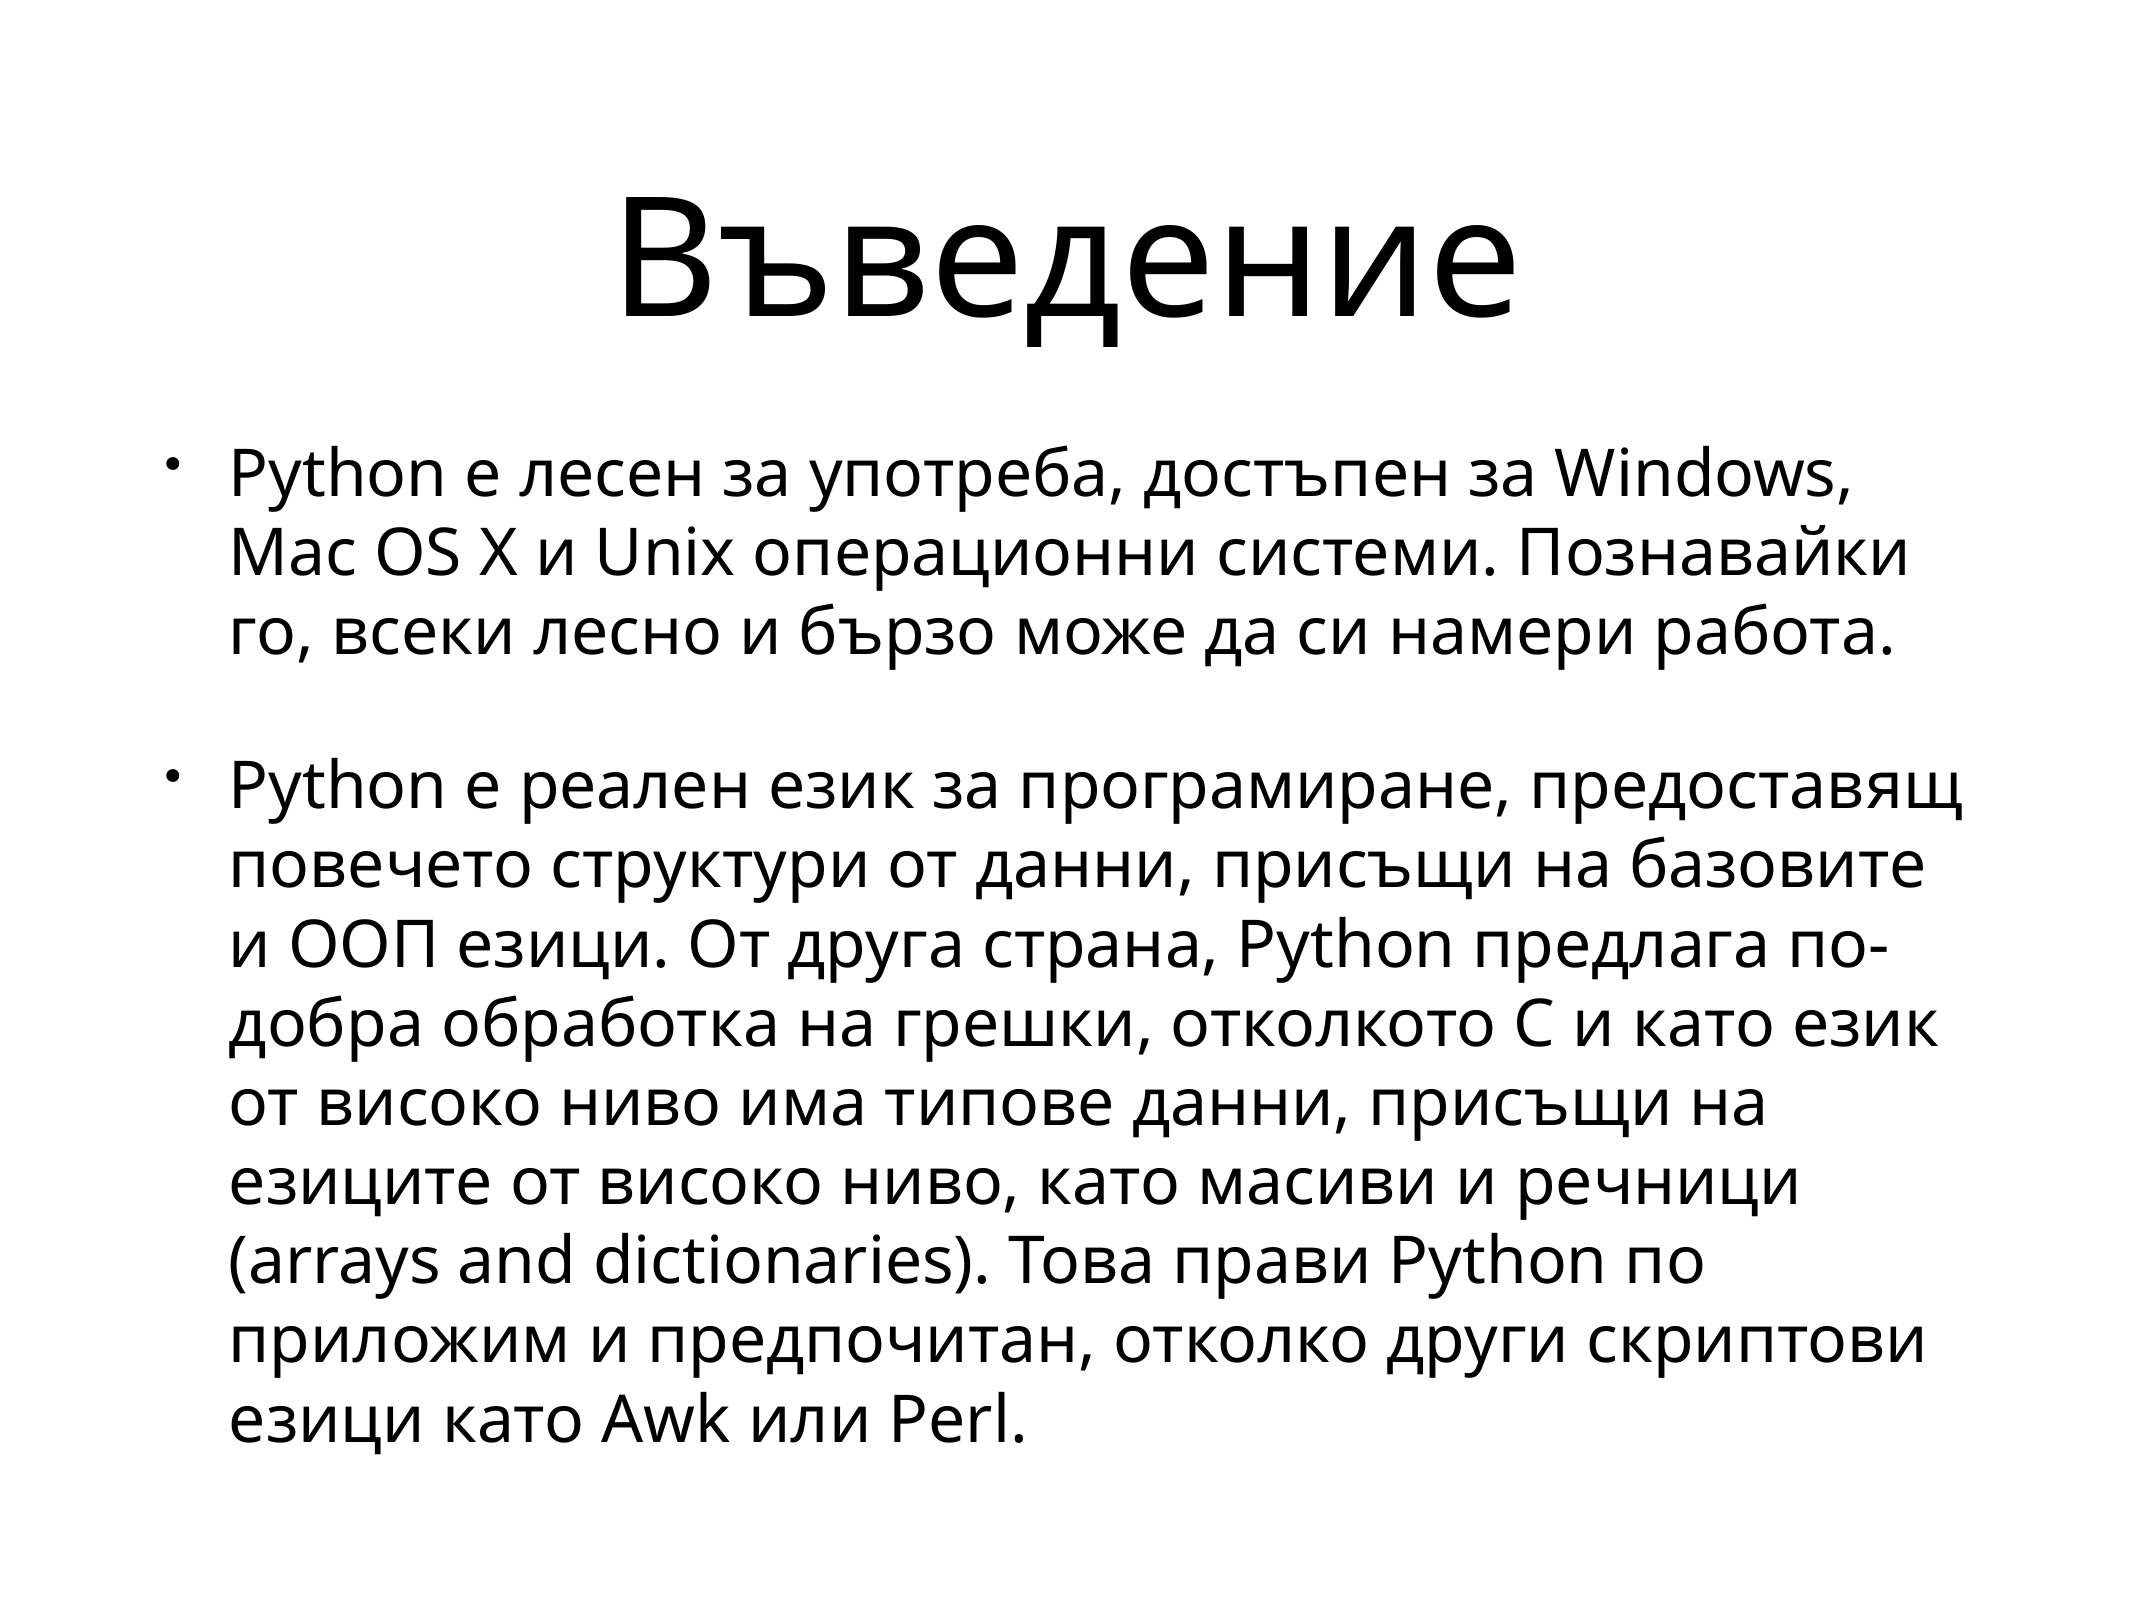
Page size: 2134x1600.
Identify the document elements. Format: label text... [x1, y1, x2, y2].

list Python е лесен за употреба, достъпен за Windows, Mac OS X и Unix операционни системи. Познавайки го, всеки лесно и бързо може да си намери работа. Python е реален език за програмиране, предоставящ повечето структури от данни, присъщи на базовите и ООП езици. От друга страна, Python предлага по-добра обработка на грешки, отколкото C и като език от високо ниво има типове данни, присъщи на езиците от високо ниво, като масиви и речници (arrays and dictionaries). Това прави Python по приложим и предпочитан, отколко други скриптови езици като Awk или Perl. [155, 426, 1978, 1459]
title Въведение [155, 72, 1978, 426]
